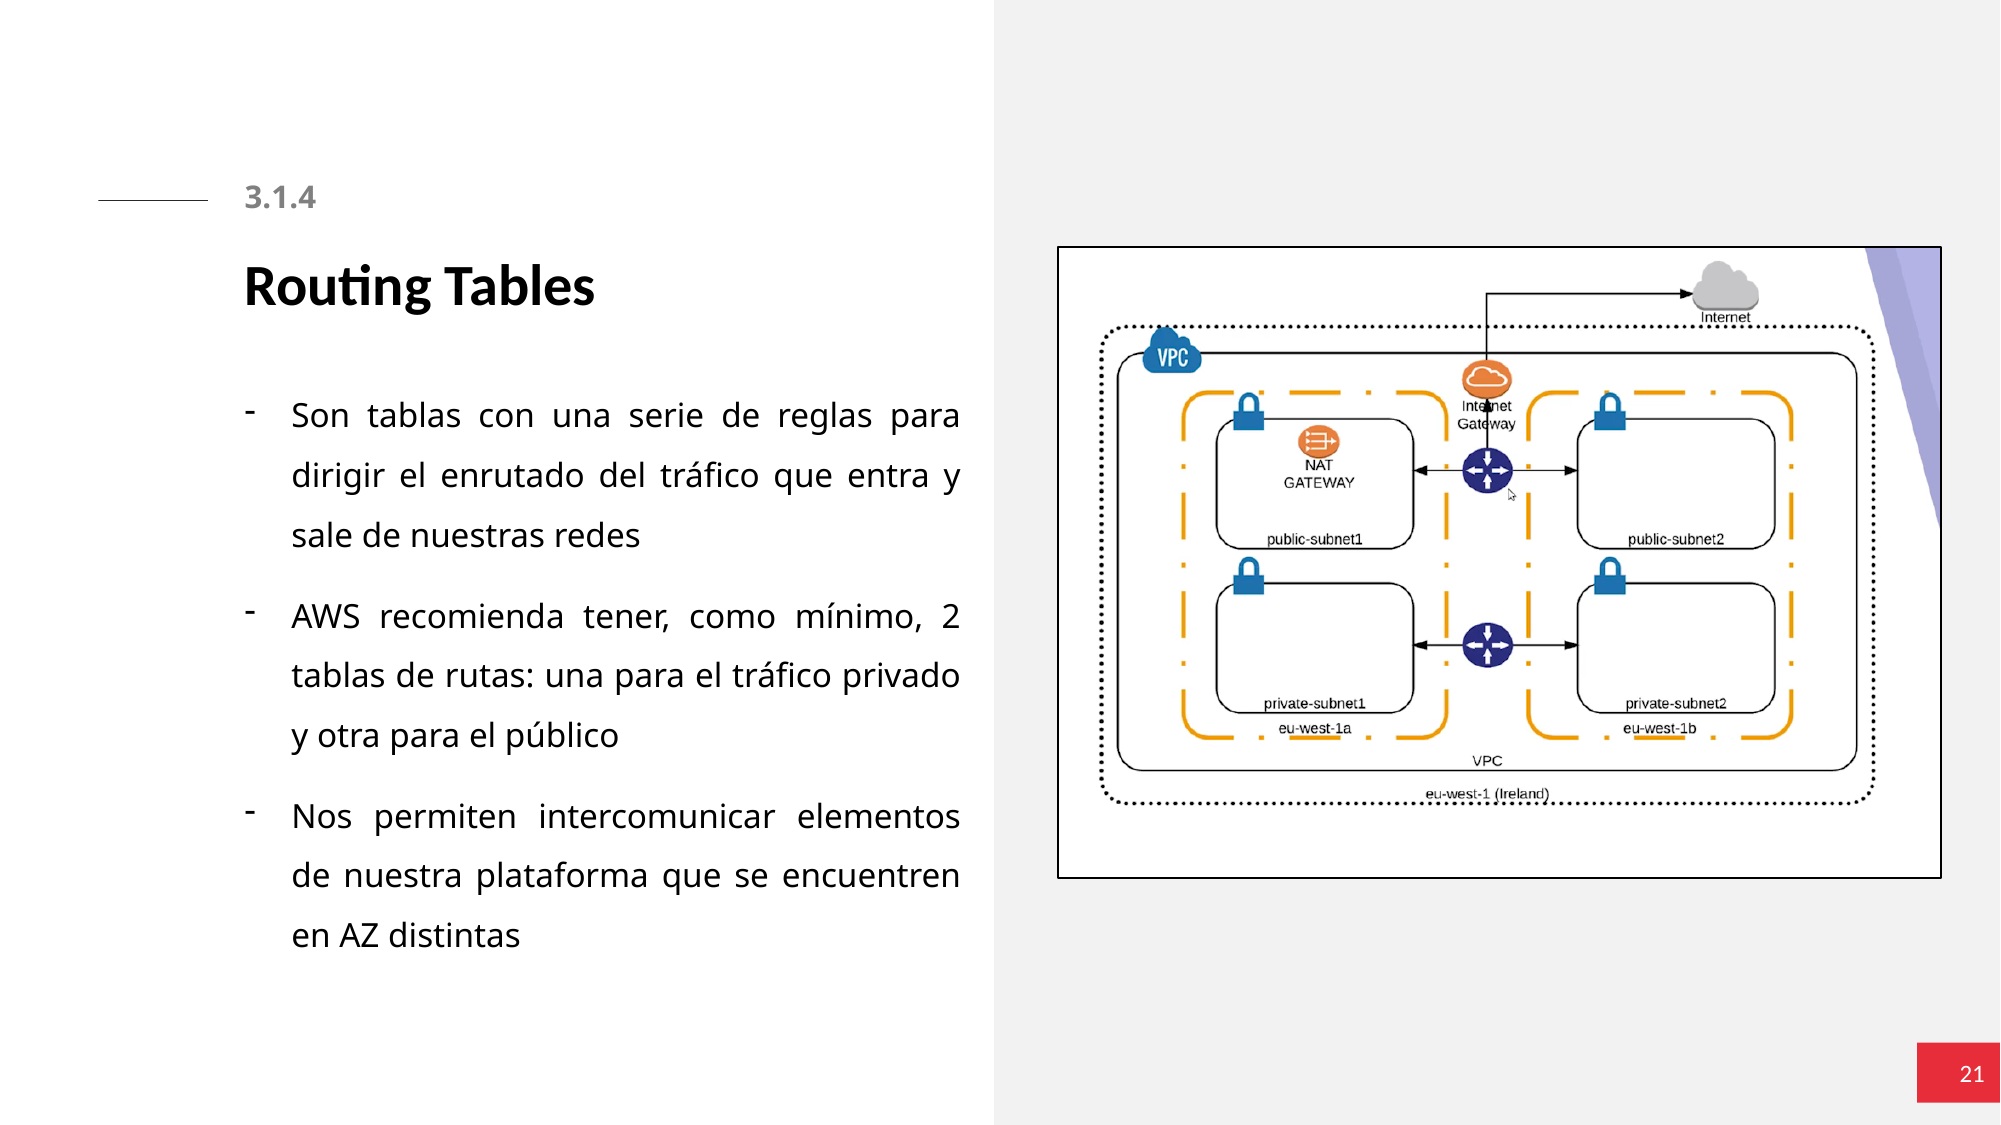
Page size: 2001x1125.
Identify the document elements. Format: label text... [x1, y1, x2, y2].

list 3.1.4 [229, 174, 607, 224]
picture [1059, 247, 1941, 878]
slide_number 21 [1917, 1042, 2000, 1103]
list Son tablas con una serie de reglas para dirigir el enrutado del tráfico que entra y sale de nuestras redes AWS recomienda tener, como mínimo, 2 tablas de rutas: una para el tráfico privado y otra para el público Nos permiten intercomunicar elementos de nuestra plataforma que se encuentren en AZ distintas [229, 367, 978, 1059]
title Routing Tables [229, 241, 941, 332]
